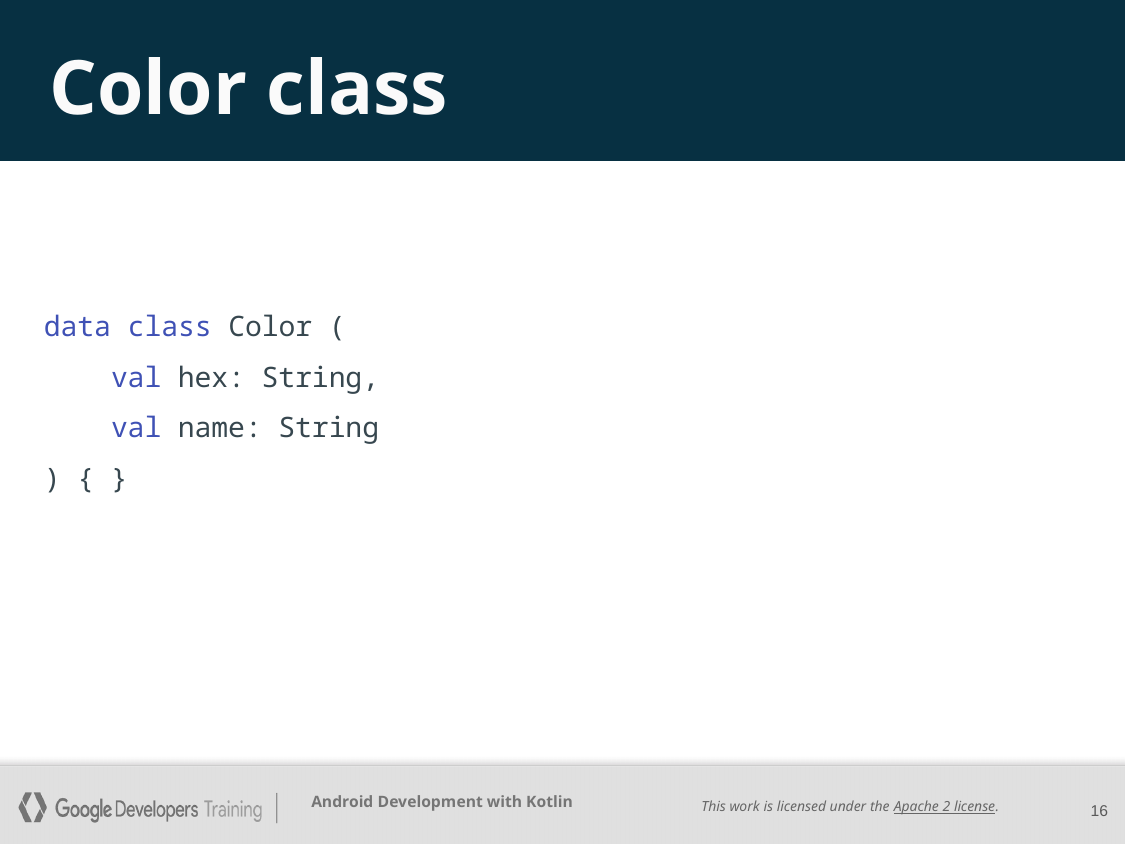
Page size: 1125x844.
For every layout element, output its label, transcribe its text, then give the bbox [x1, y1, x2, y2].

title Color class [38, 28, 1087, 122]
list data class Color ( val hex: String, val name: String ) { } [32, 280, 1070, 541]
slide_number 16 [1051, 777, 1120, 842]
picture [0, 161, 1125, 844]
